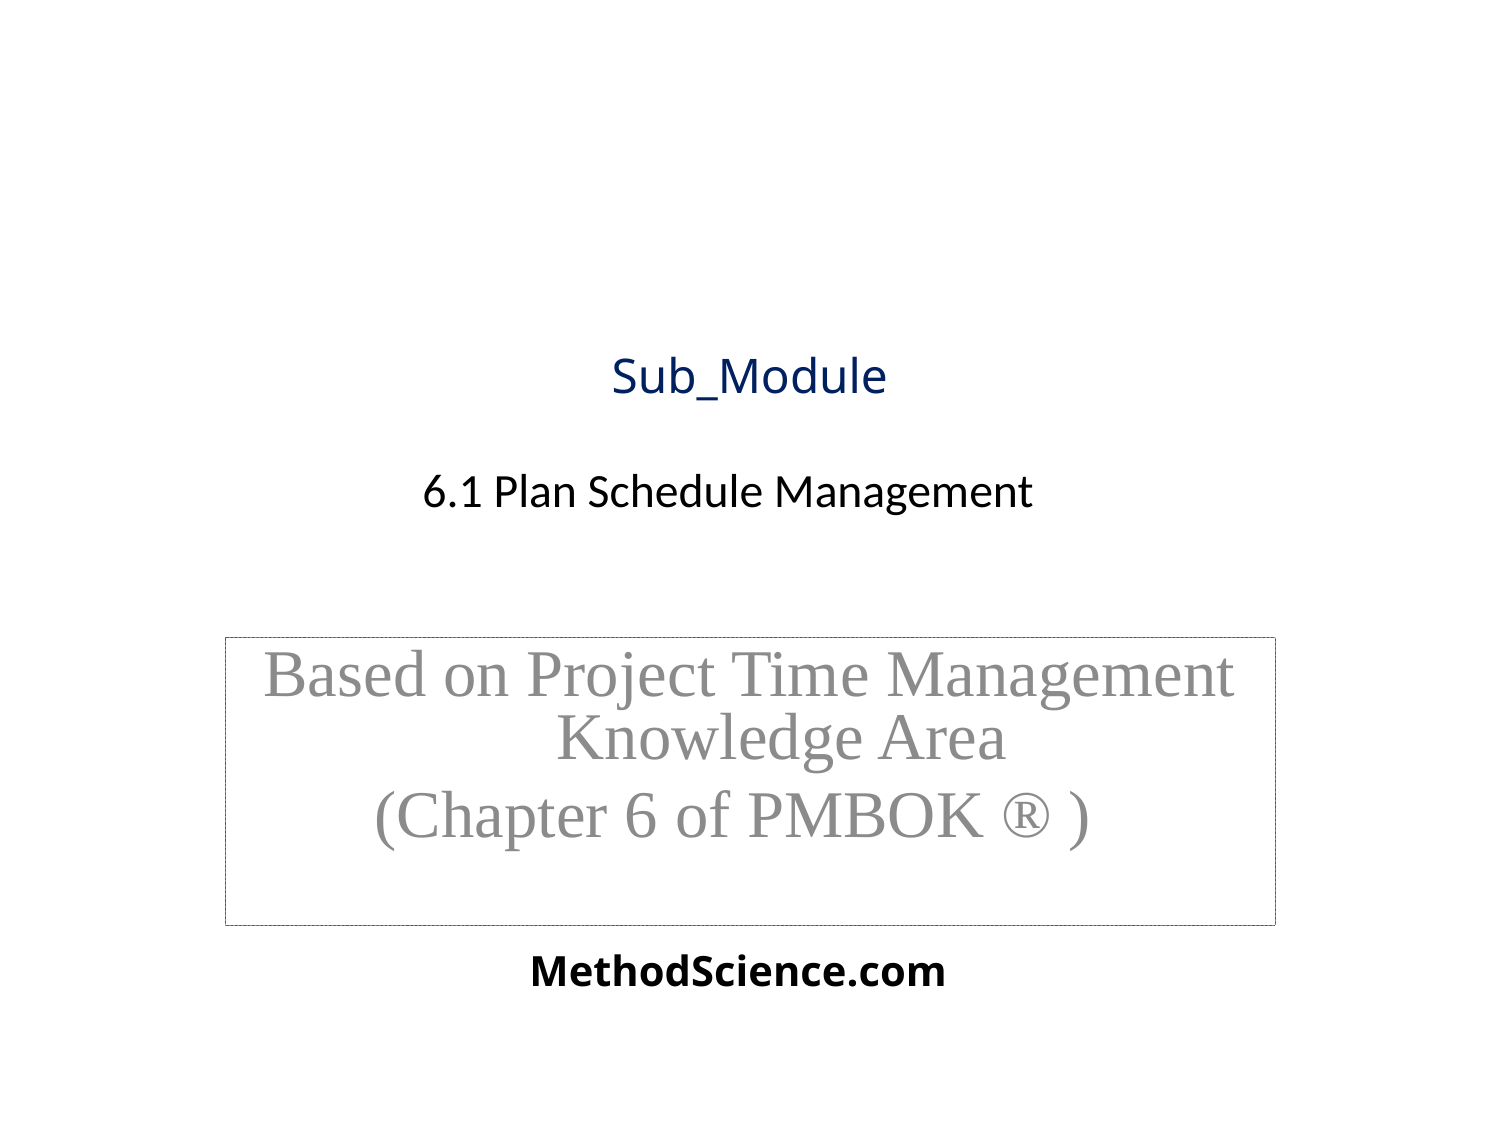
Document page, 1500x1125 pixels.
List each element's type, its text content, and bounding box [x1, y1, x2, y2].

text_box MethodScience.com [412, 937, 1075, 1003]
title Sub_Module 6.1 Plan Schedule Management [112, 337, 1388, 525]
subtitle Based on Project Time Management Knowledge Area (Chapter 6 of PMBOK ® ) [225, 637, 1275, 925]
